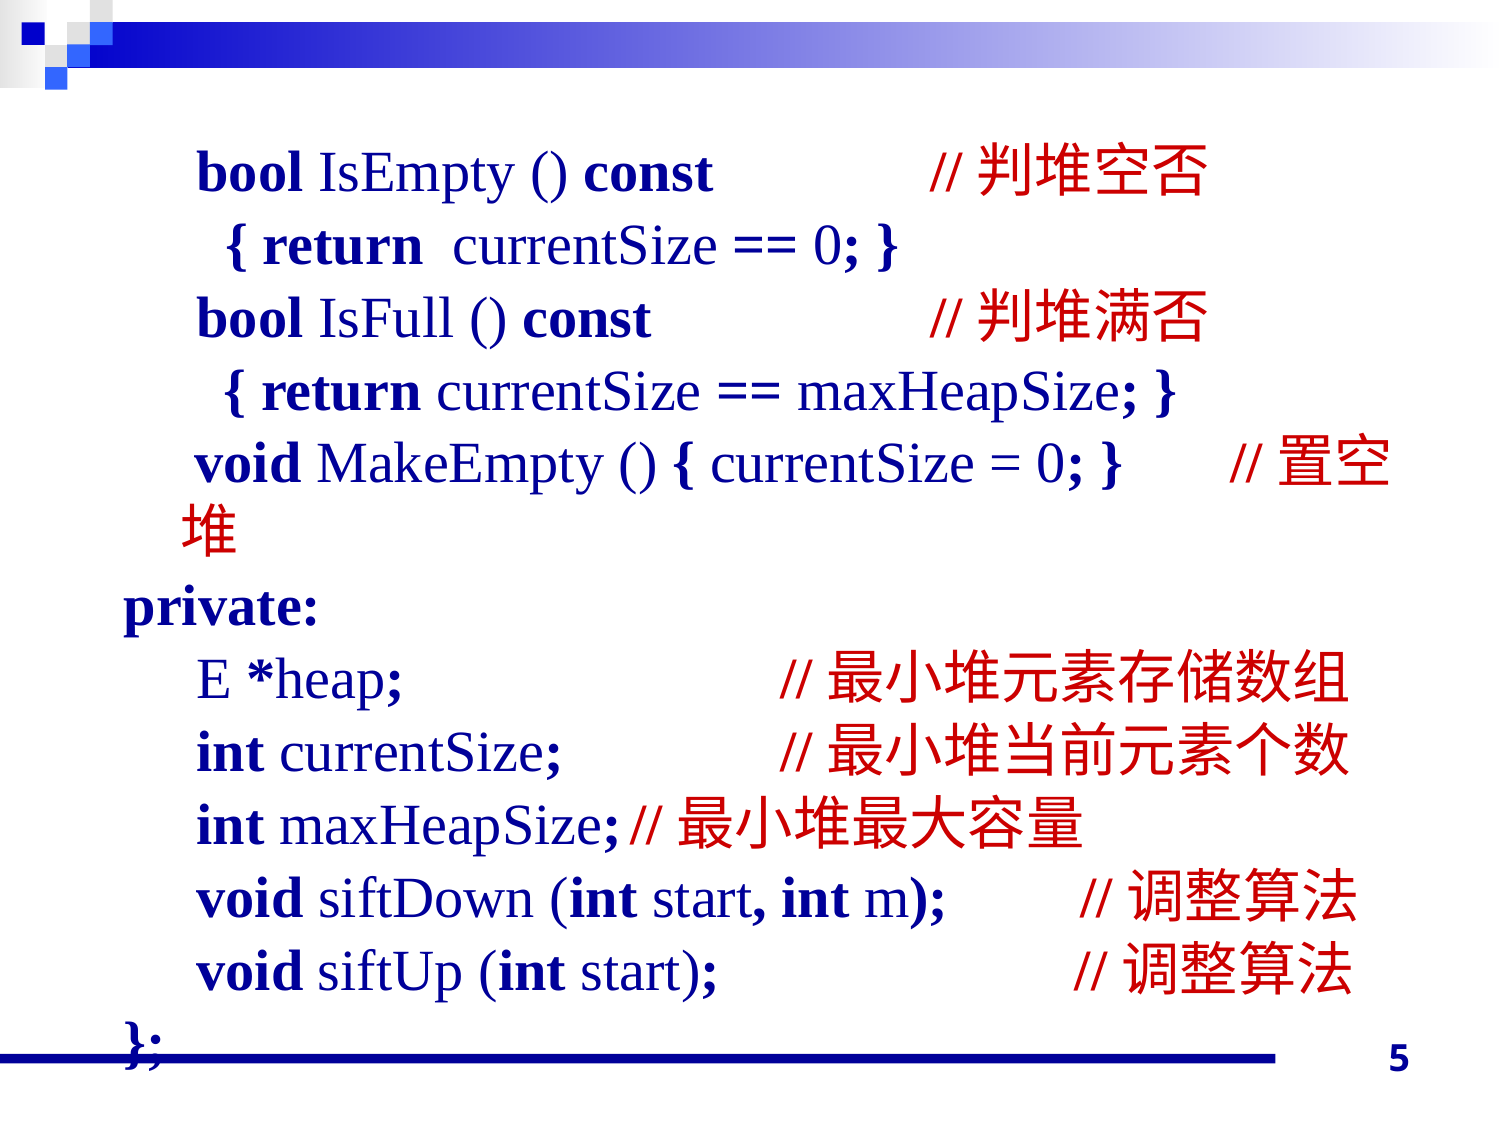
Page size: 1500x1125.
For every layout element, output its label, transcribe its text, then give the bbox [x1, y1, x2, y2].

list bool IsEmpty () const //判堆空否 { return currentSize == 0; } bool IsFull () const //判堆满否 { return currentSize == maxHeapSize; } void MakeEmpty () { currentSize = 0; } //置空堆 private: E *heap; //最小堆元素存储数组 int currentSize; //最小堆当前元素个数 int maxHeapSize; //最小堆最大容量 void siftDown (int start, int m); //调整算法 void siftUp (int start); //调整算法 }; [108, 125, 1459, 1018]
slide_number 5 [1074, 1018, 1425, 1093]
